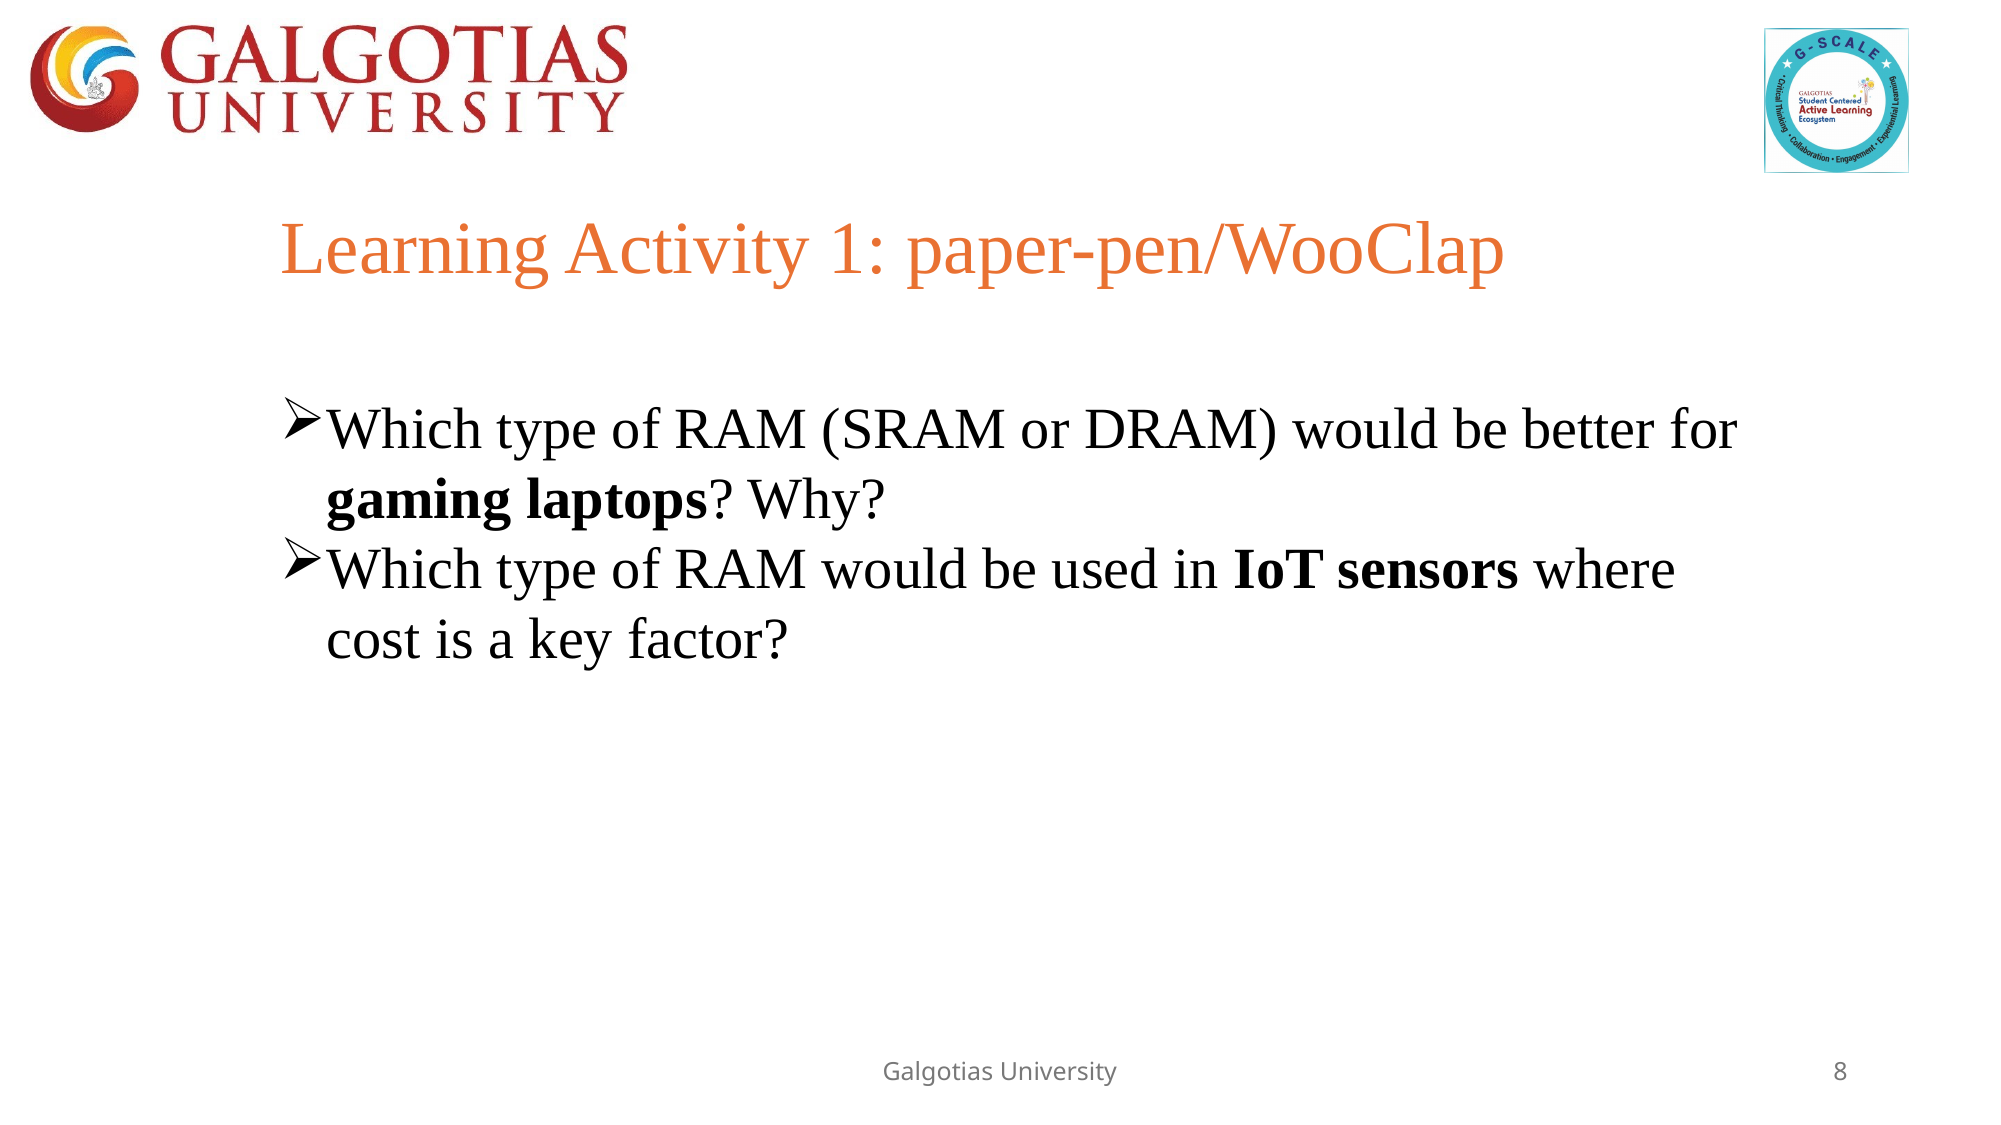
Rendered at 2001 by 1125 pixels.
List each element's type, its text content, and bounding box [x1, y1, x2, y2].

title Learning Activity 1: paper-pen/WooClap [265, 189, 1726, 311]
slide_number 8 [1412, 1042, 1863, 1103]
text_box Which type of RAM (SRAM or DRAM) would be better for gaming laptops? Why? Which type of RAM would be used in IoT sensors where cost is a key factor? [265, 382, 1765, 678]
picture [16, 18, 641, 141]
footer Galgotias University [662, 1042, 1338, 1103]
picture [1764, 28, 1909, 173]
